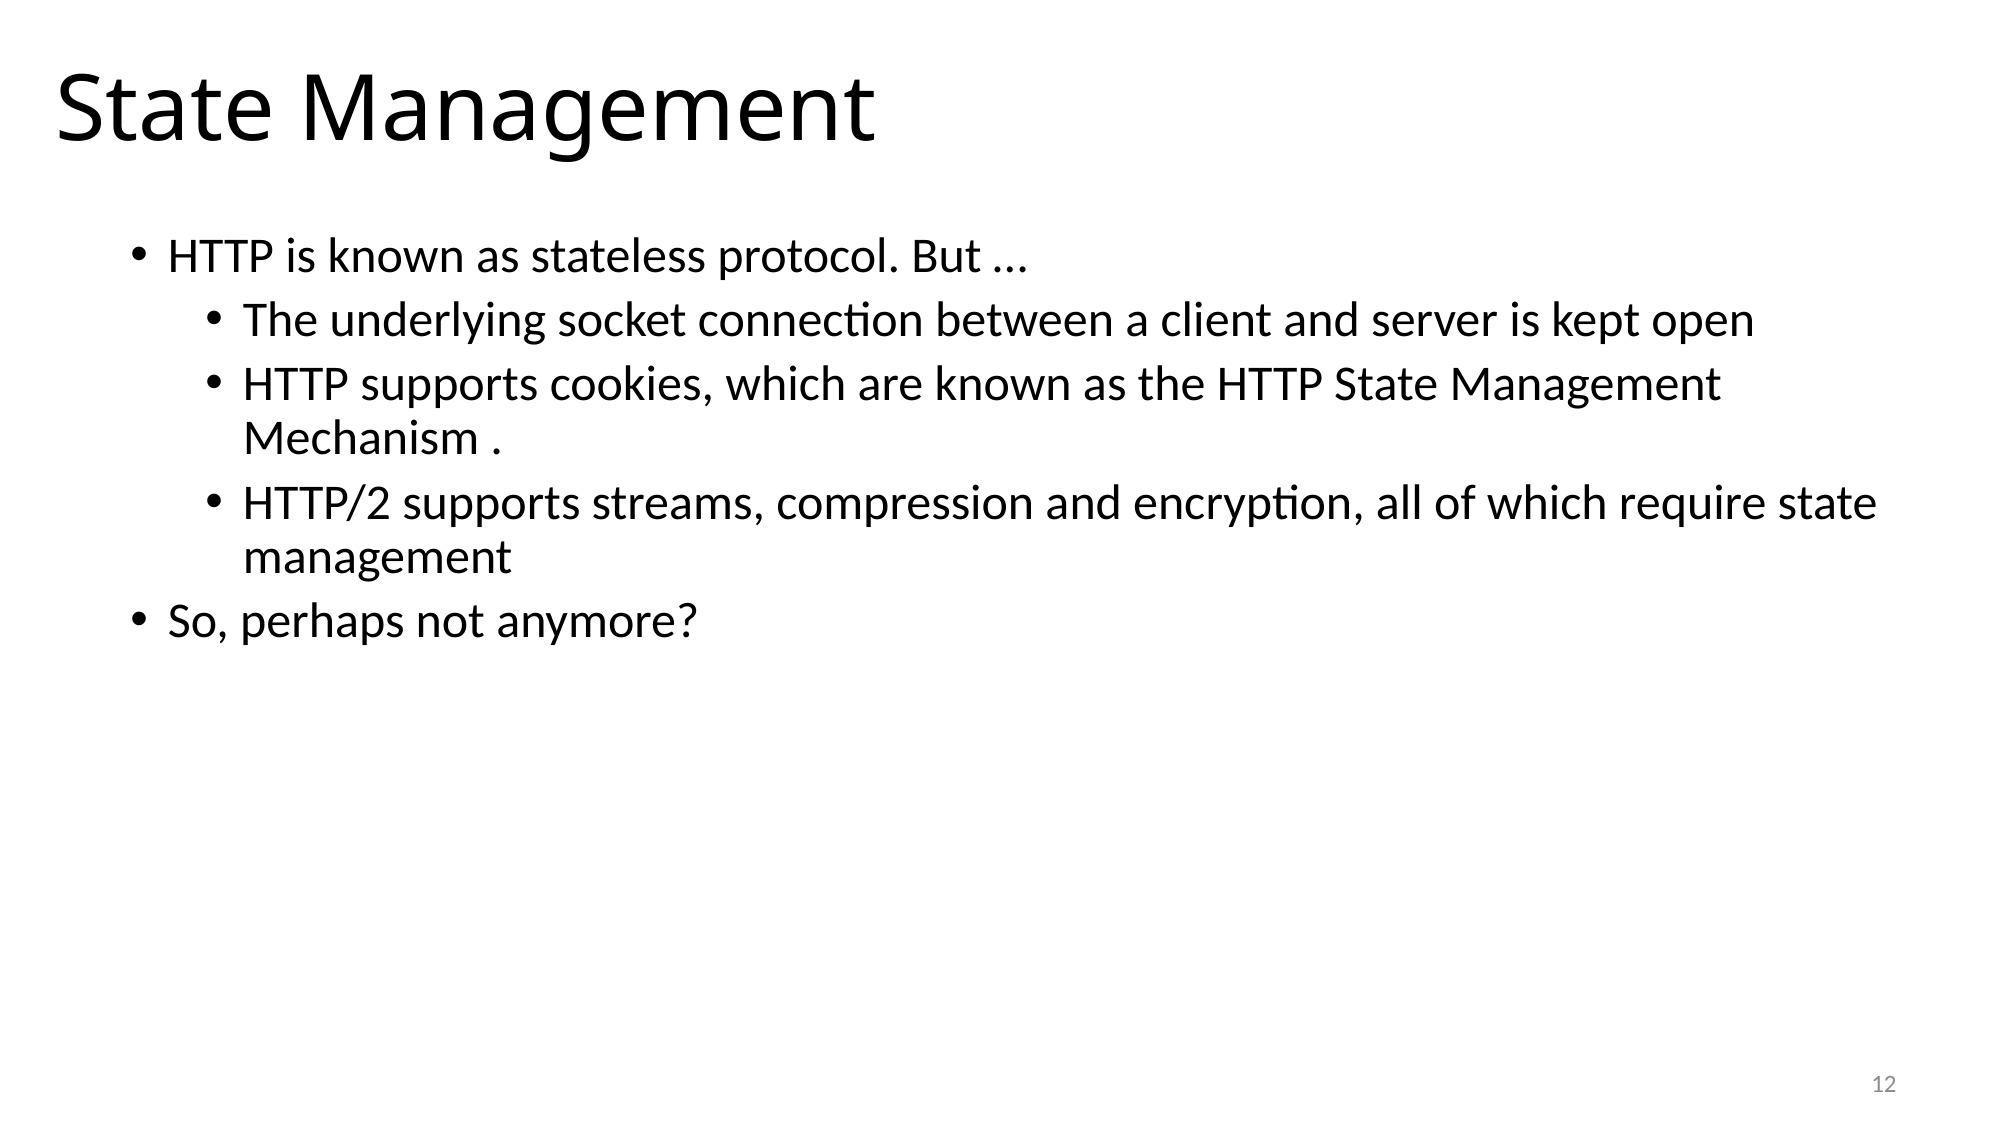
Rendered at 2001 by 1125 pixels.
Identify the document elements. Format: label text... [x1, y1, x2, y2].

title State Management [40, 35, 1955, 187]
list HTTP is known as stateless protocol. But … The underlying socket connection between a client and server is kept open HTTP supports cookies, which are known as the HTTP State Management Mechanism . HTTP/2 supports streams, compression and encryption, all of which require state management So, perhaps not anymore? [40, 221, 1955, 1021]
